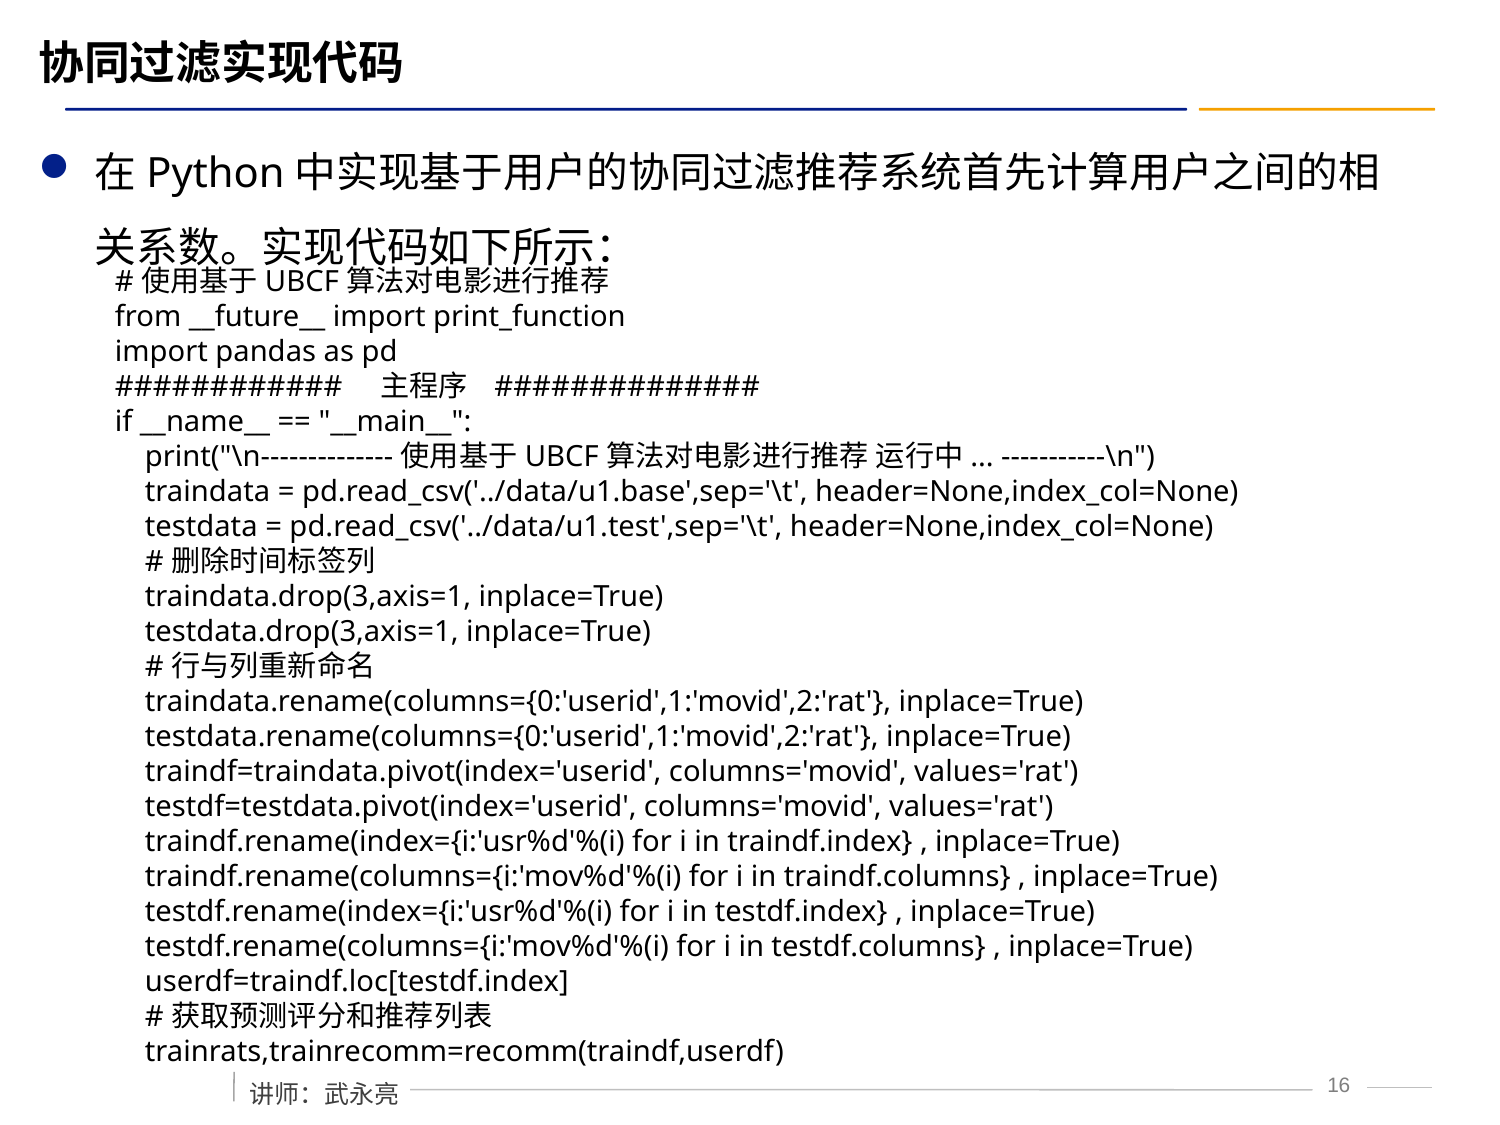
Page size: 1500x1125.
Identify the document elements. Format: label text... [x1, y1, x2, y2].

text_box #使用基于UBCF算法对电影进行推荐 from __future__ import print_function import pandas as pd ############ 主程序 ############## if __name__ == "__main__": print("\n--------------使用基于UBCF算法对电影进行推荐 运行中... -----------\n") traindata = pd.read_csv('../data/u1.base',sep='\t', header=None,index_col=None) testdata = pd.read_csv('../data/u1.test',sep='\t', header=None,index_col=None) #删除时间标签列 traindata.drop(3,axis=1, inplace=True) testdata.drop(3,axis=1, inplace=True) #行与列重新命名 traindata.rename(columns={0:'userid',1:'movid',2:'rat'}, inplace=True) testdata.rename(columns={0:'userid',1:'movid',2:'rat'}, inplace=True) traindf=traindata.pivot(index='userid', columns='movid', values='rat') testdf=testdata.pivot(index='userid', columns='movid', values='rat') traindf.rename(index={i:'usr%d'%(i) for i in traindf.index} , inplace=True) traindf.rename(columns={i:'mov%d'%(i) for i in traindf.columns} , inplace=True) testdf.rename(index={i:'usr%d'%(i) for i in testdf.index} , inplace=True) testdf.rename(columns={i:'mov%d'%(i) for i in testdf.columns} , inplace=True) userdf=traindf.loc[testdf.index] #获取预测评分和推荐列表 trainrats,trainrecomm=recomm(traindf,userdf) [100, 255, 1400, 1075]
title 协同过滤实现代码 [23, 25, 1388, 97]
list 在Python中实现基于用户的协同过滤推荐系统首先计算用户之间的相关系数。实现代码如下所示： [23, 113, 1432, 325]
